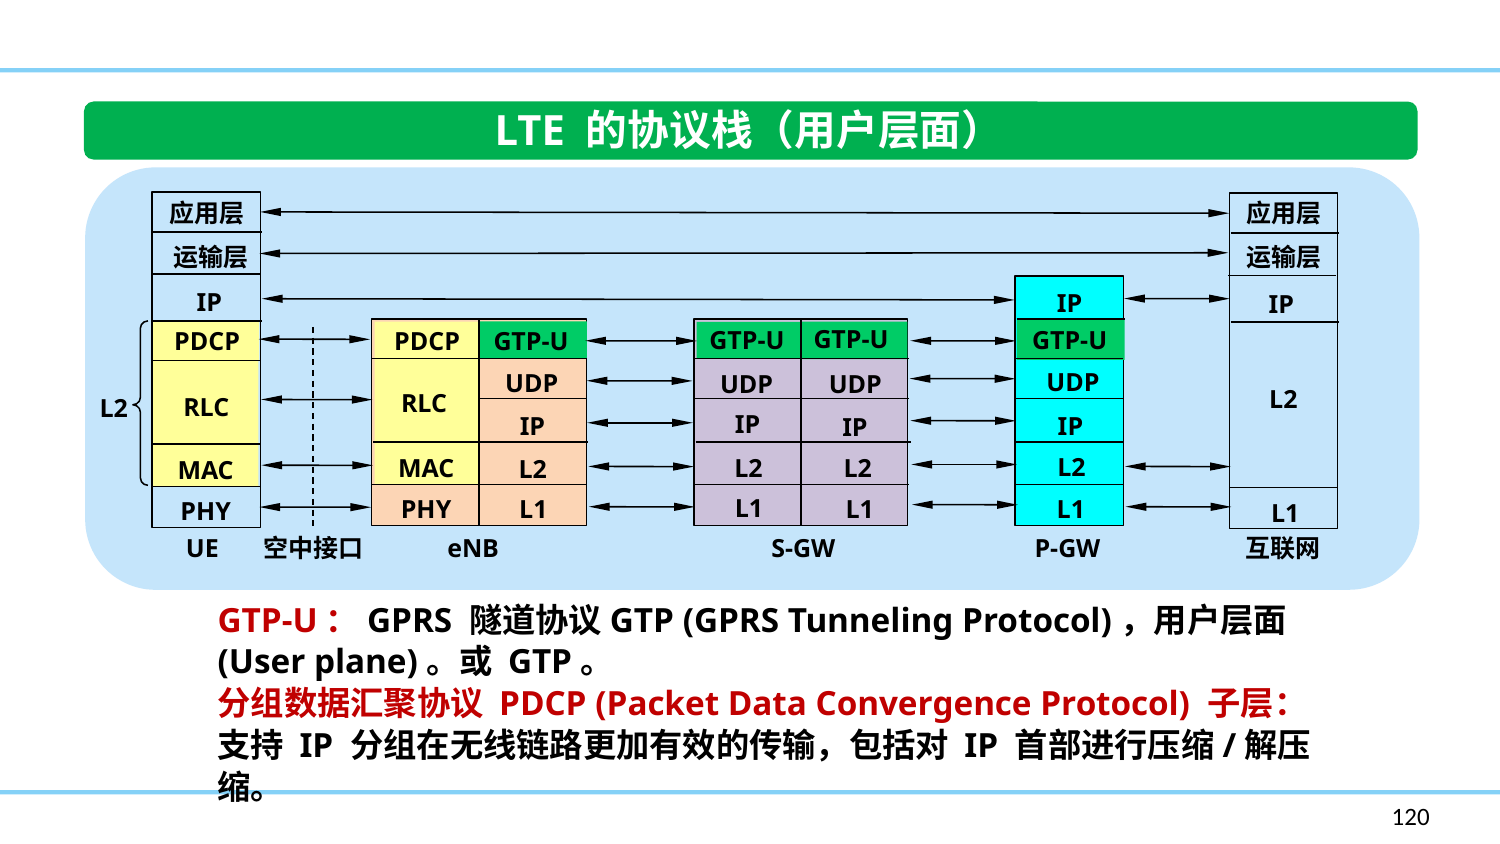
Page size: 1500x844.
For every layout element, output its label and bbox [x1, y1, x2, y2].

text_box [79, 165, 1422, 814]
text_box [83, 96, 1418, 161]
slide_number [1376, 792, 1472, 838]
